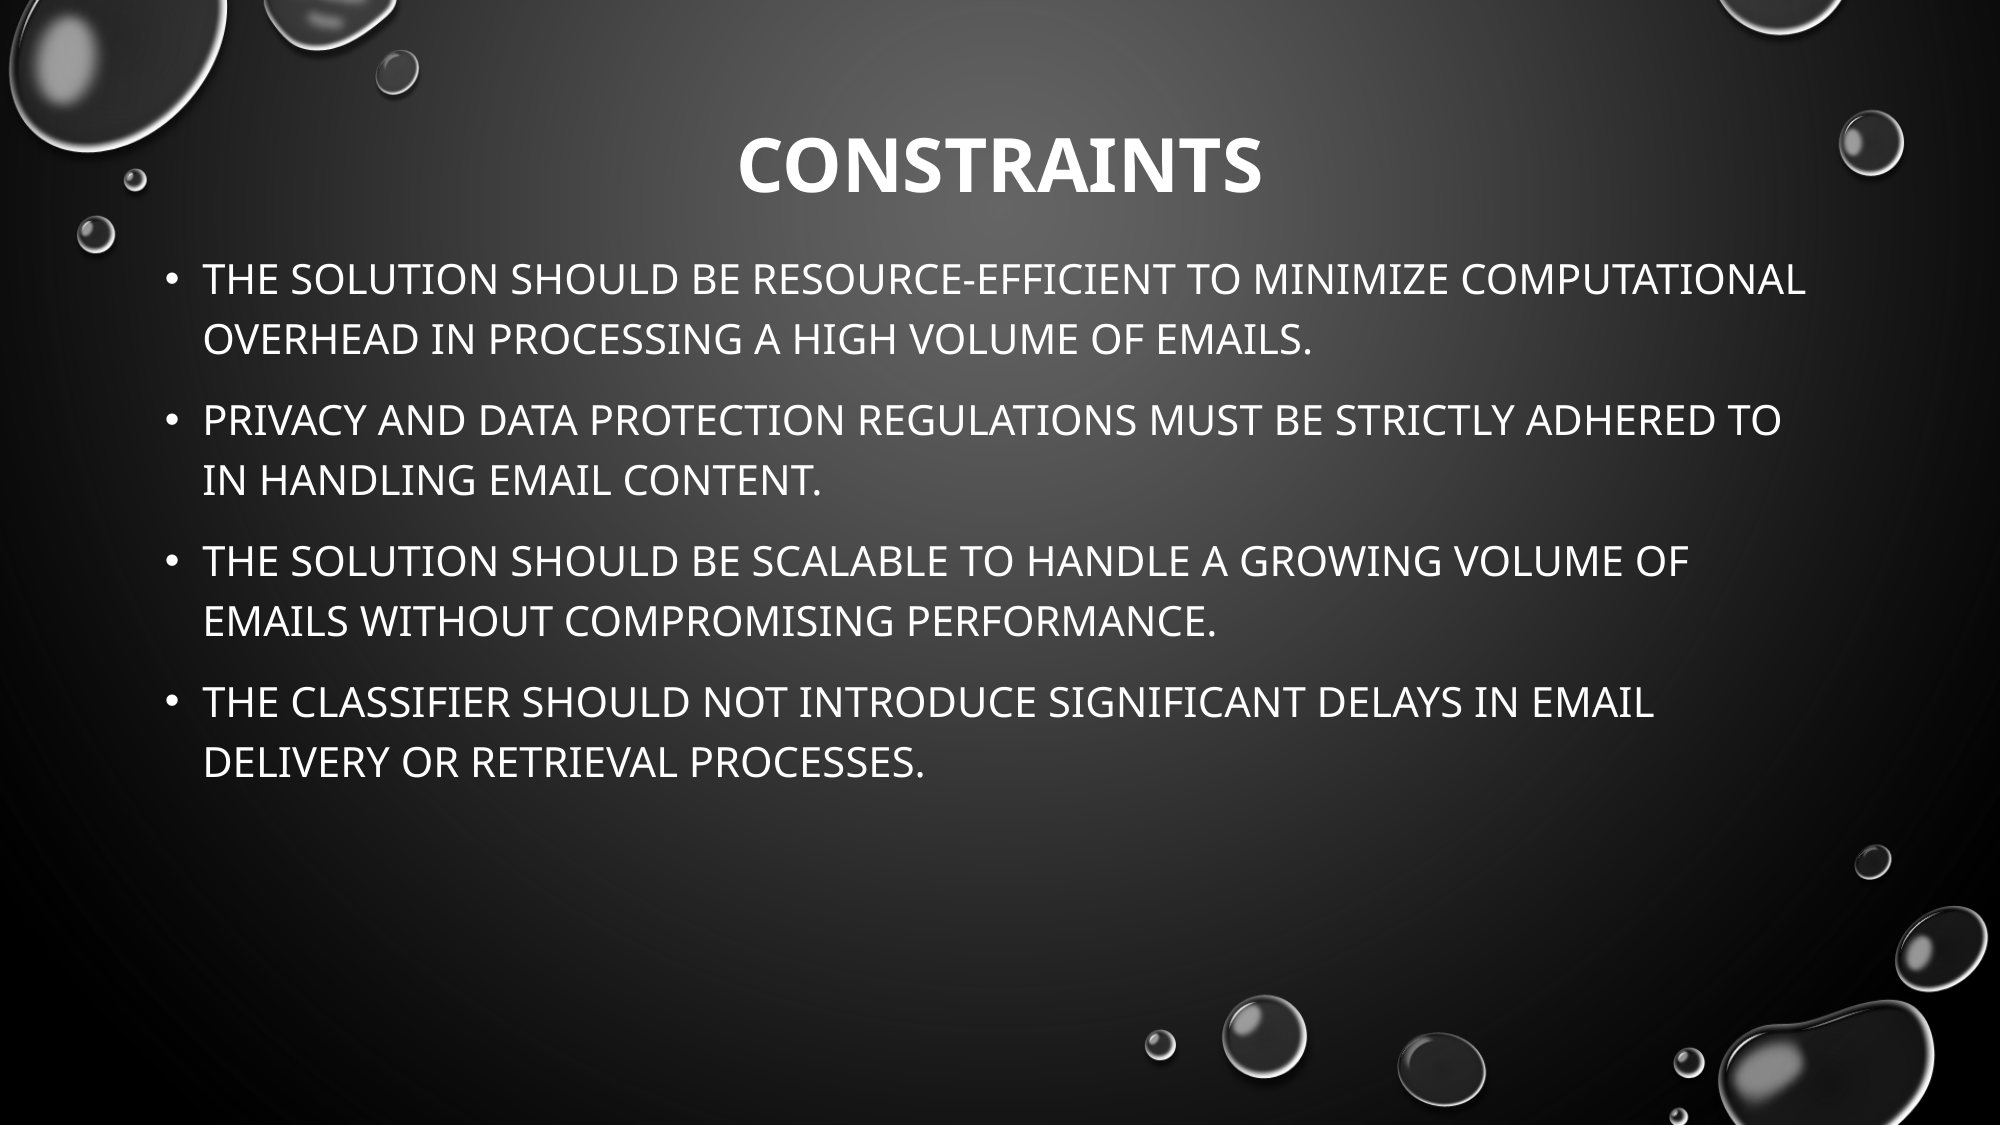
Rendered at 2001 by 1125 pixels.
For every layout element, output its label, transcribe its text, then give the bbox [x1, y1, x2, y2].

picture [0, 0, 2000, 1125]
title Constraints [149, 101, 1851, 236]
list The solution should be resource-efficient to minimize computational overhead in processing a high volume of emails. Privacy and data protection regulations must be strictly adhered to in handling email content. The solution should be scalable to handle a growing volume of emails without compromising performance. The classifier should not introduce significant delays in email delivery or retrieval processes. [149, 235, 1850, 950]
